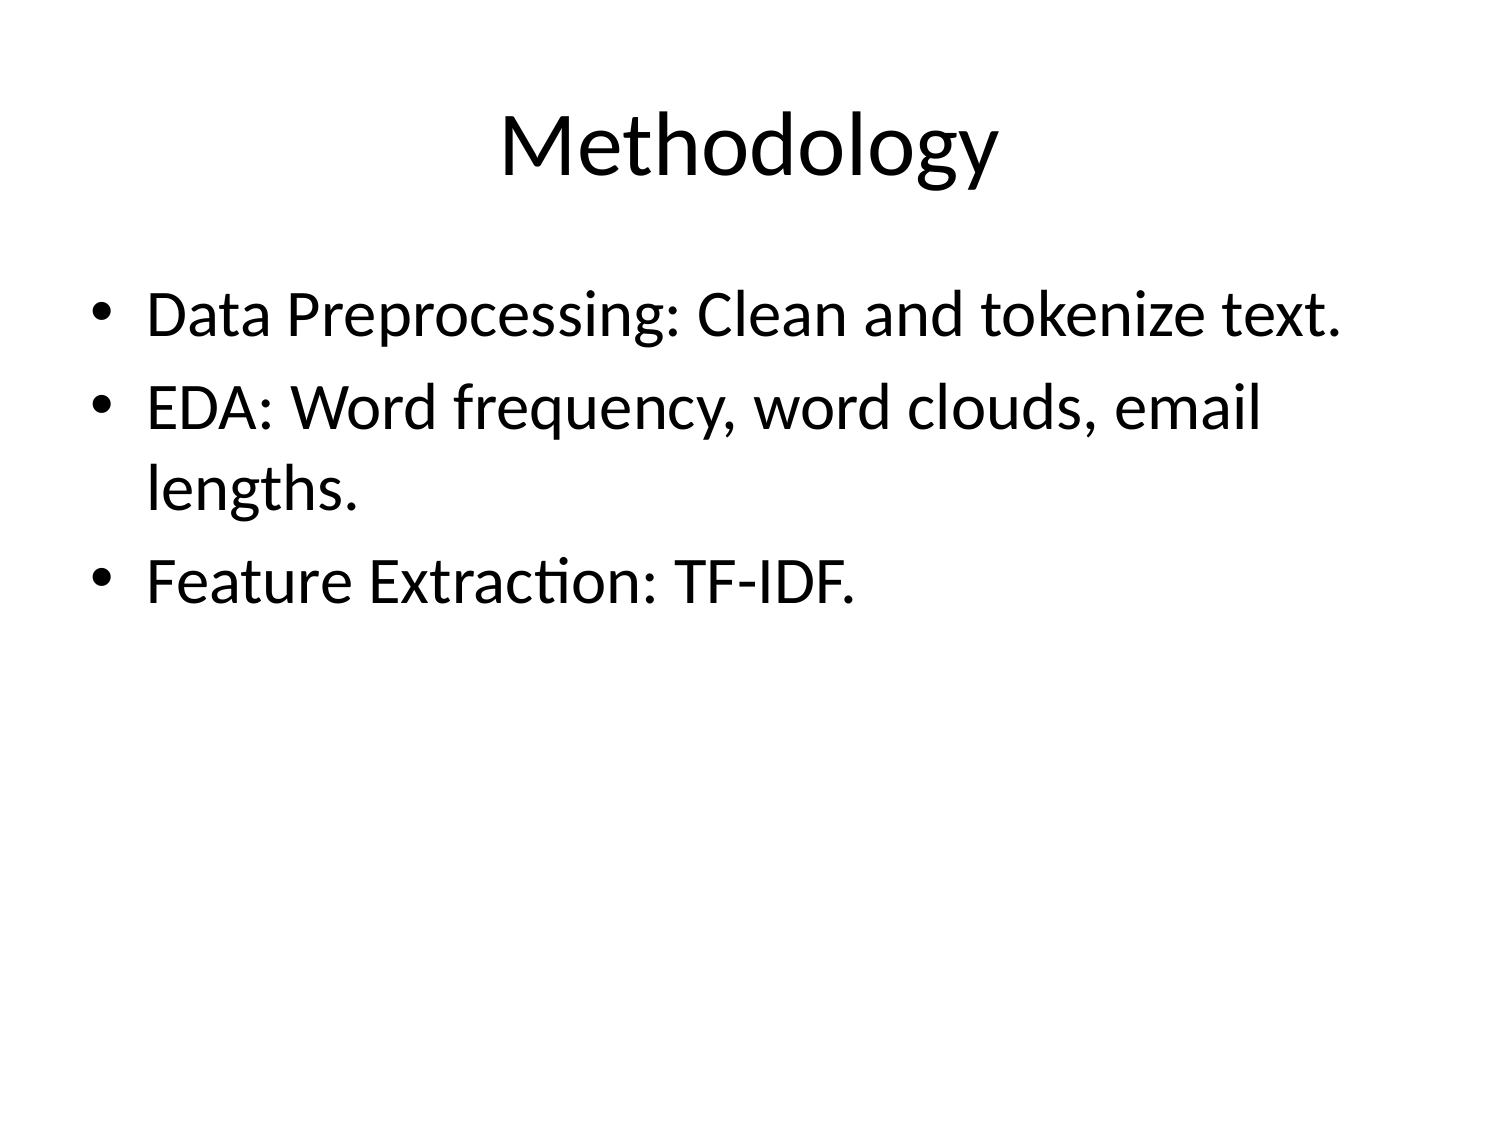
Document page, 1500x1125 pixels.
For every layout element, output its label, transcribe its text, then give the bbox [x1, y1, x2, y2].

title Methodology [75, 45, 1425, 233]
list Data Preprocessing: Clean and tokenize text. EDA: Word frequency, word clouds, email lengths. Feature Extraction: TF-IDF. [75, 262, 1425, 1005]
